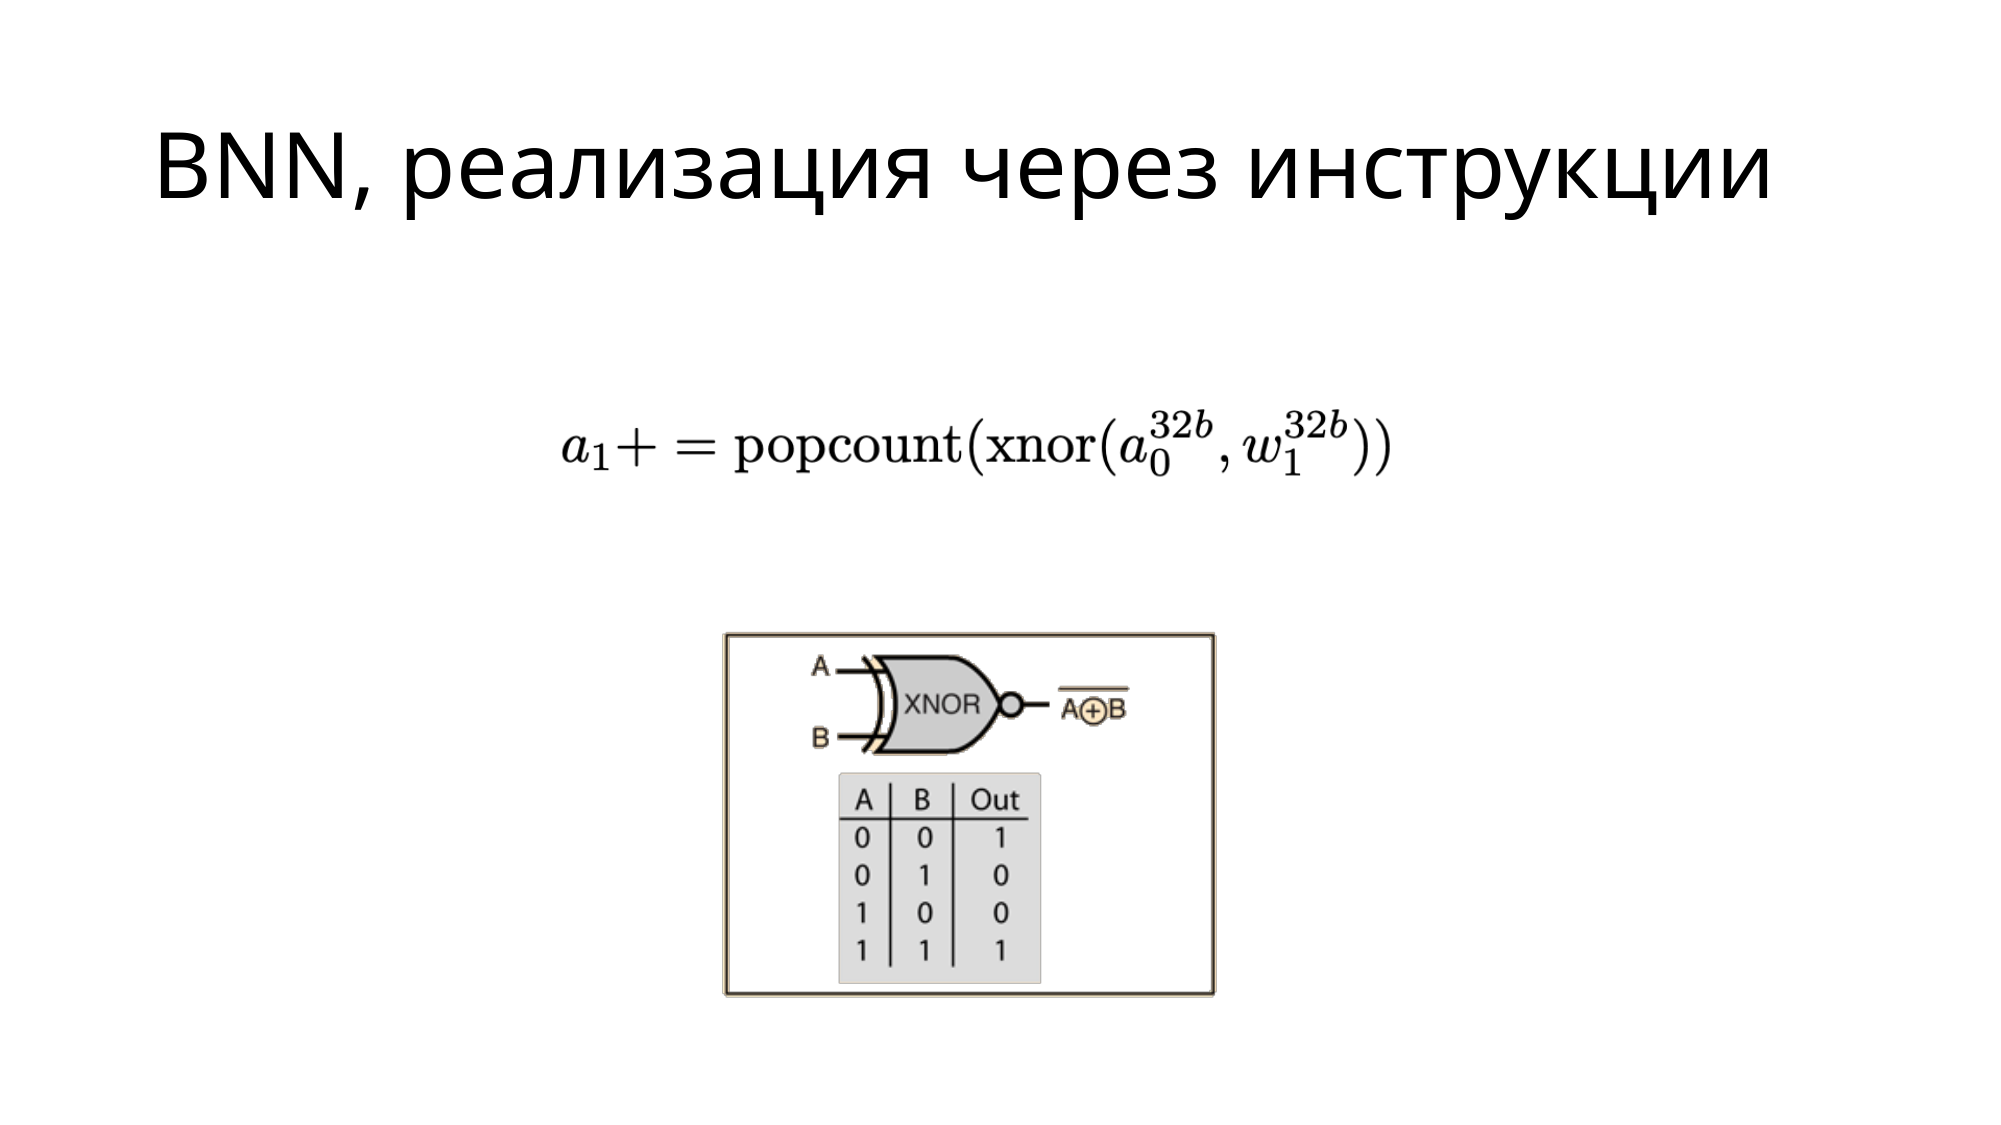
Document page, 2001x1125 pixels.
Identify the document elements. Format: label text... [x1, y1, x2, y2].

picture [709, 617, 1229, 1008]
title BNN, реализация через инструкции [137, 59, 1863, 278]
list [549, 408, 1396, 486]
